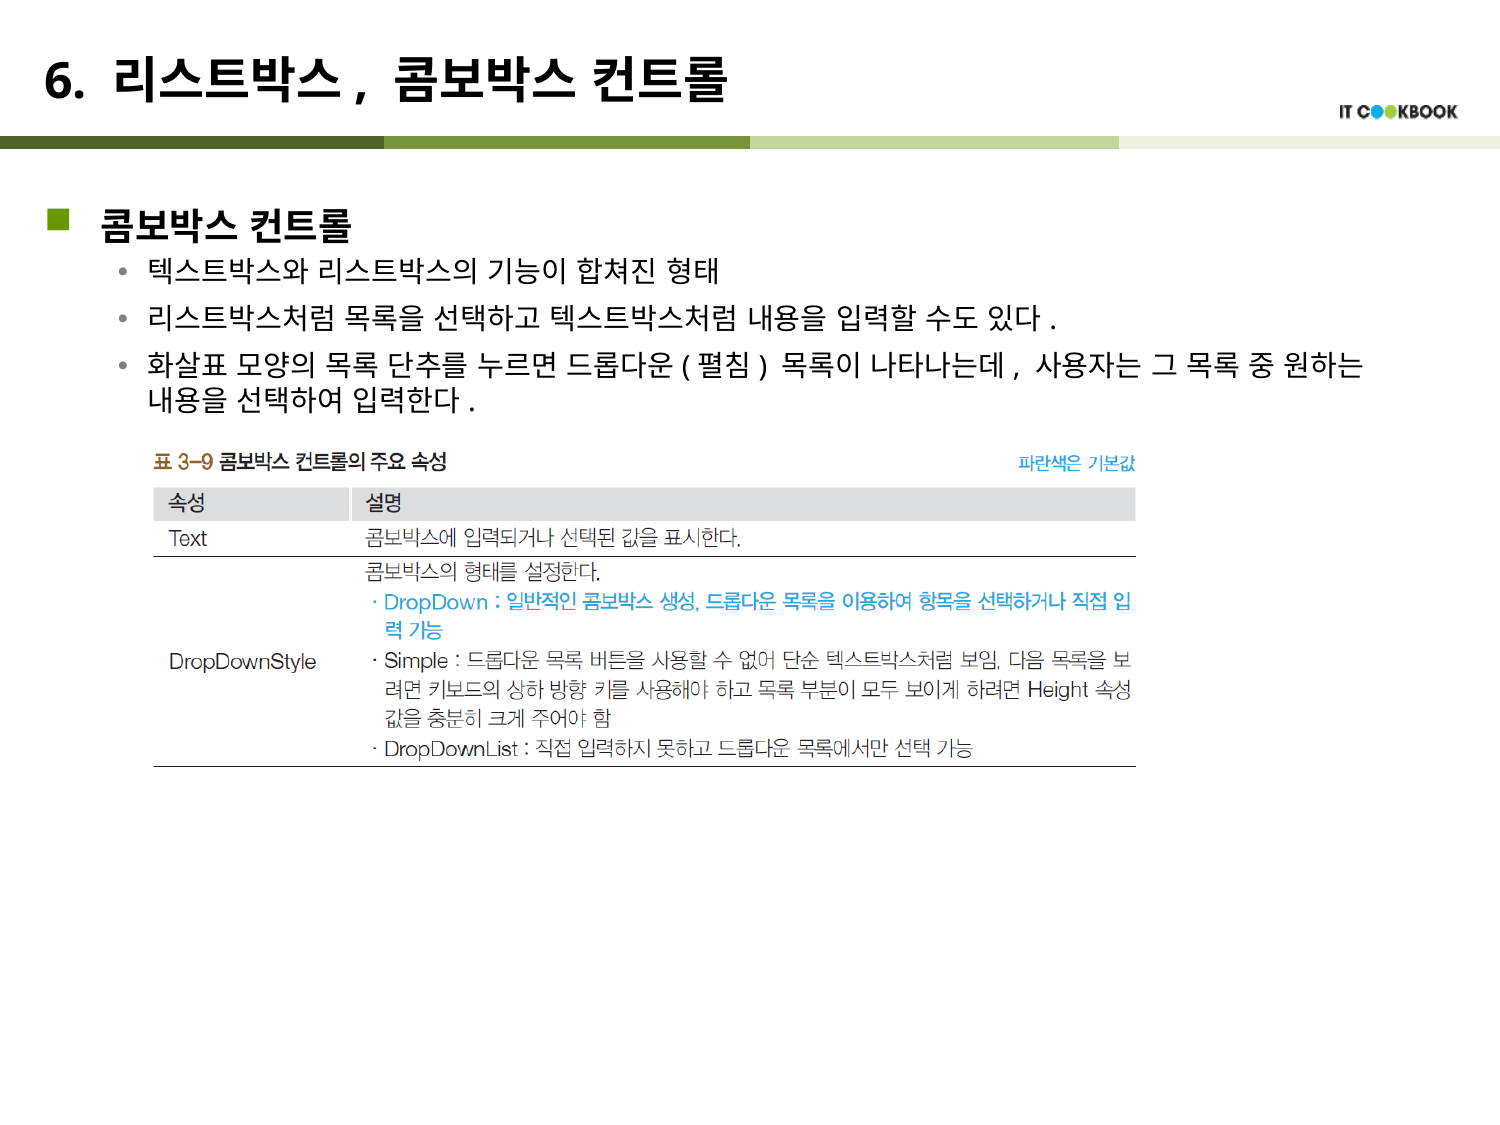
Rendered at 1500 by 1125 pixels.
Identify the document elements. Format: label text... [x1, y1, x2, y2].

picture [147, 444, 1149, 776]
title 6. 리스트박스, 콤보박스 컨트롤 [29, 32, 1312, 124]
picture [1340, 105, 1459, 120]
list 콤보박스 컨트롤 텍스트박스와 리스트박스의 기능이 합쳐진 형태 리스트박스처럼 목록을 선택하고 텍스트박스처럼 내용을 입력할 수도 있다. 화살표 모양의 목록 단추를 누르면 드롭다운(펼침) 목록이 나타나는데, 사용자는 그 목록 중 원하는 내용을 선택하여 입력한다. [29, 172, 1459, 1095]
